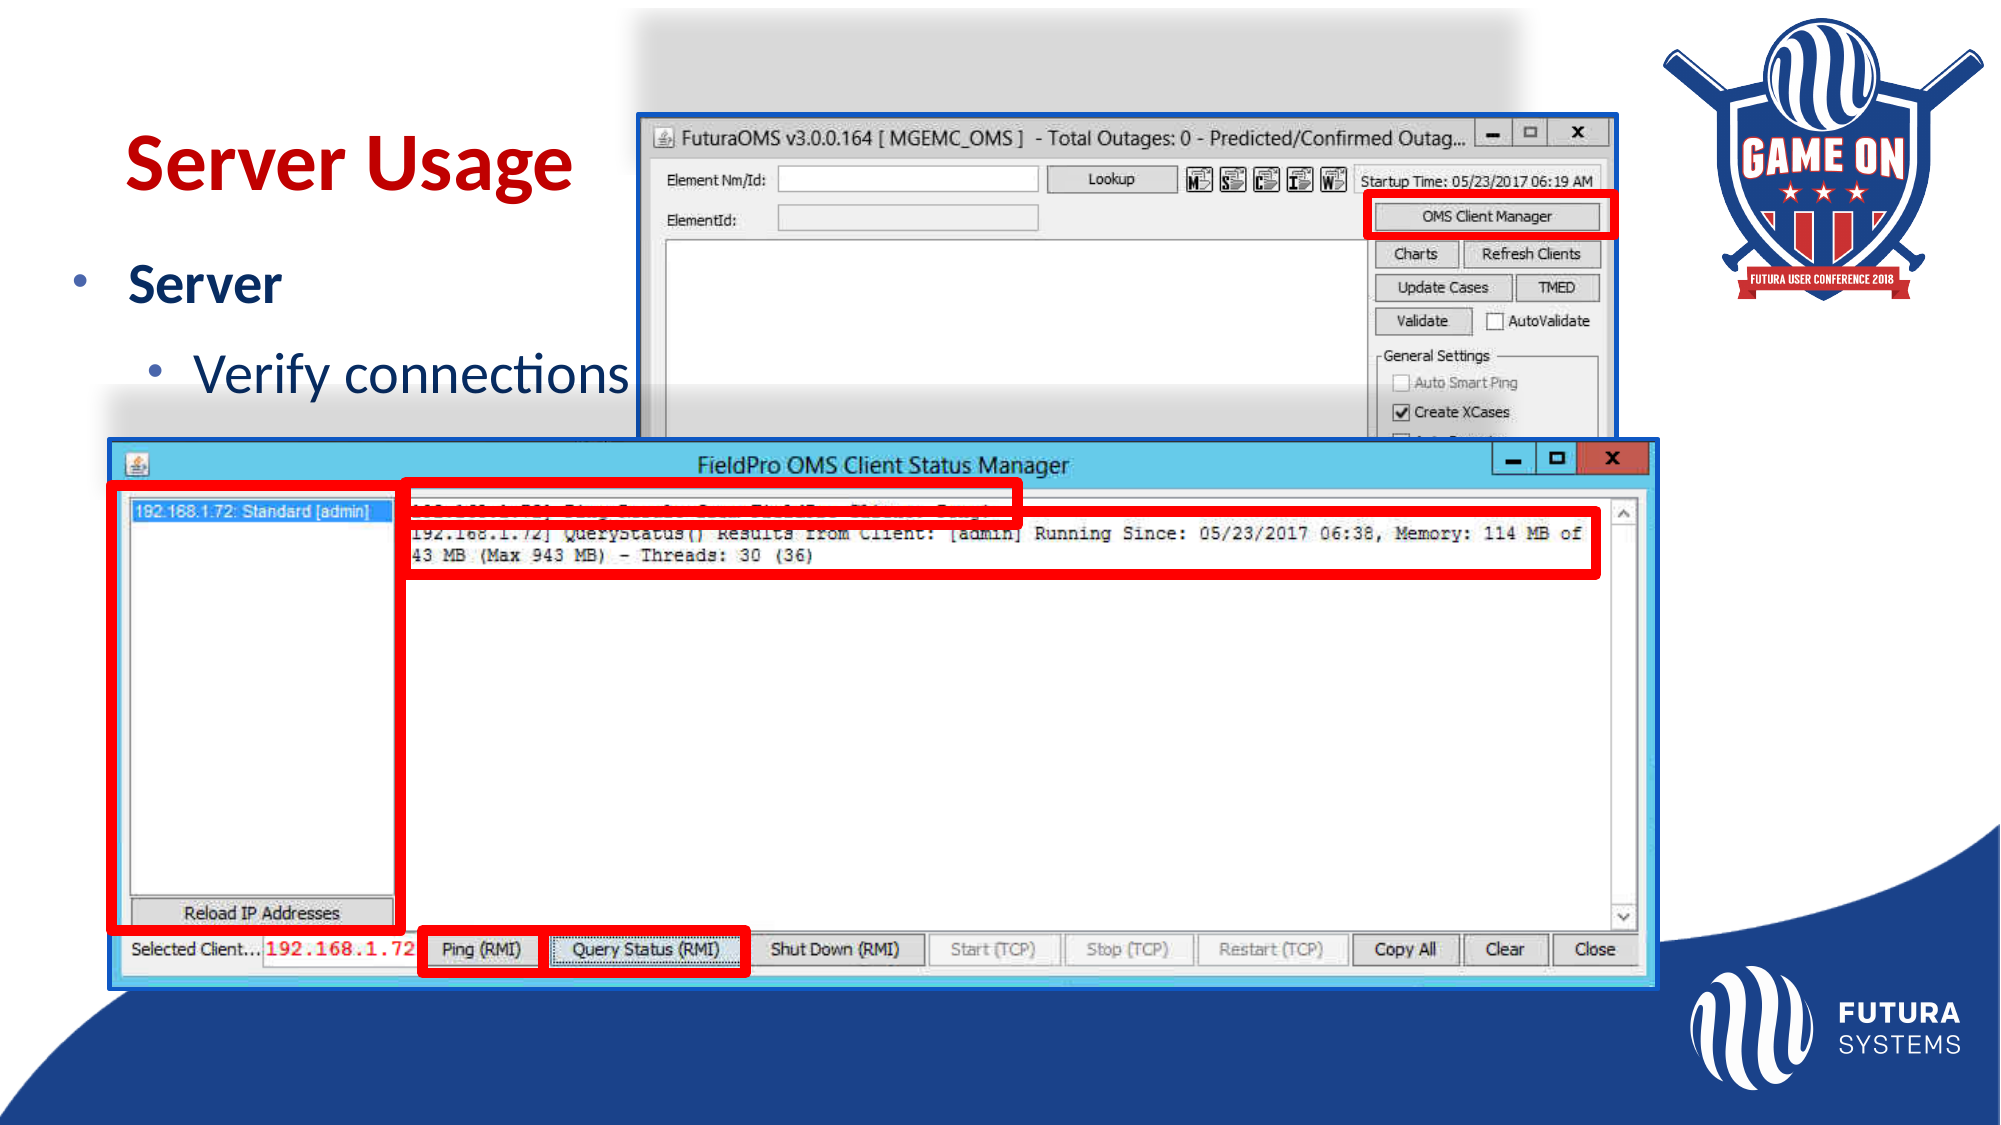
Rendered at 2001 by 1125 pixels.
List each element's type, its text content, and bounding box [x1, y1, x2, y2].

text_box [639, 115, 1615, 440]
picture [0, 824, 2000, 1125]
picture [111, 440, 1656, 988]
picture [1663, 18, 1984, 301]
title Server Usage [111, 99, 634, 237]
list Server Verify connections [57, 237, 634, 875]
